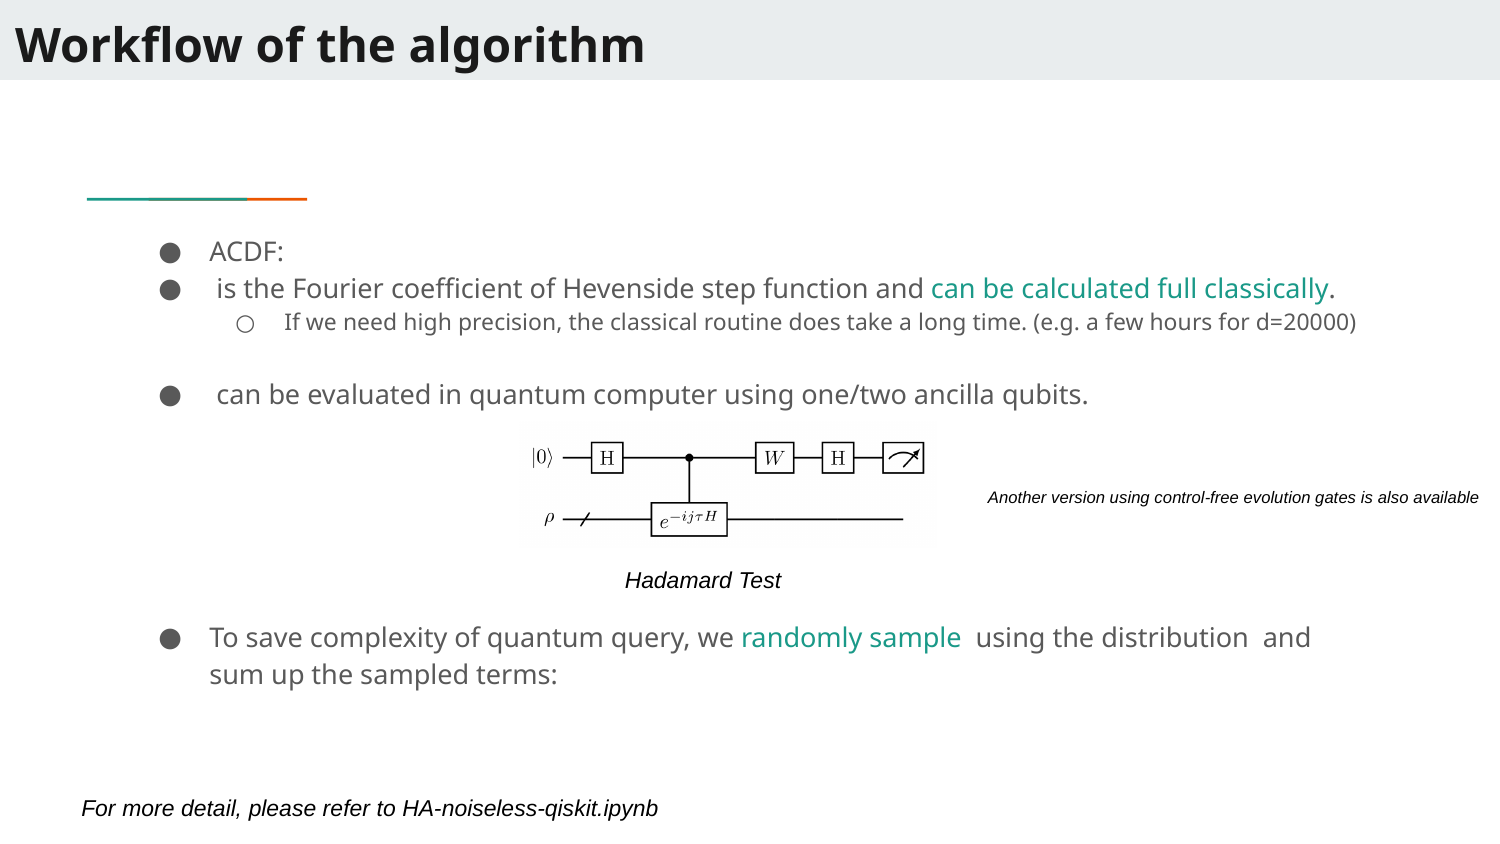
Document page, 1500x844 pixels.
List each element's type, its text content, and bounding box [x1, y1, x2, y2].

text_box Hadamard Test [610, 558, 797, 601]
text_box For more detail, please refer to HA-noiseless-qiskit.ipynb [66, 786, 799, 829]
picture [518, 421, 937, 548]
title Workflow of the algorithm [0, 0, 1262, 88]
text_box Another version using control-free evolution gates is also available [973, 479, 1495, 515]
